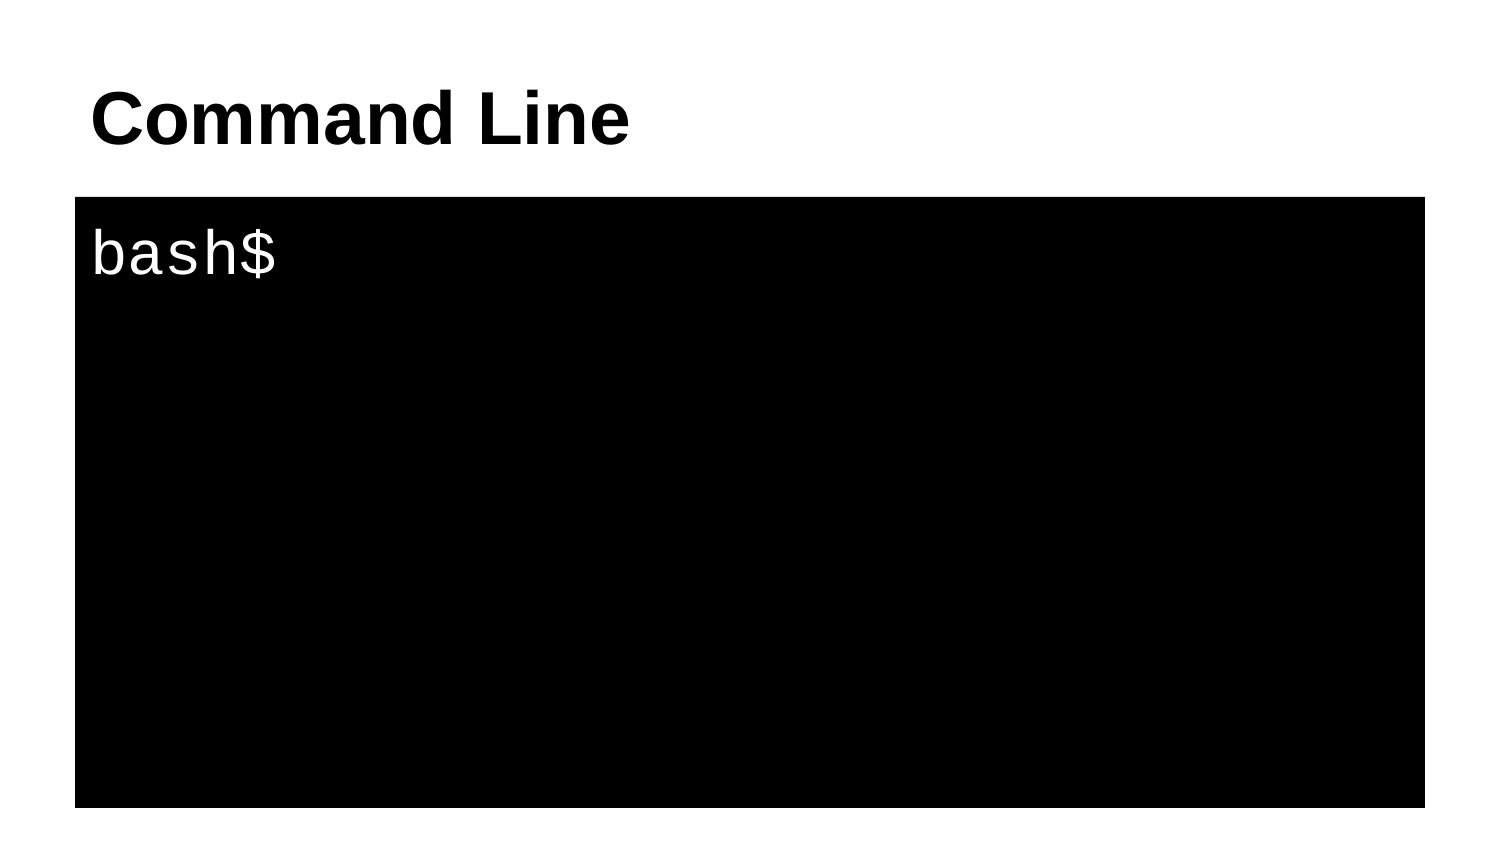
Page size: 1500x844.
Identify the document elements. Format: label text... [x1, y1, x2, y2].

title Command Line [75, 33, 1425, 175]
list bash$ [75, 196, 1425, 808]
